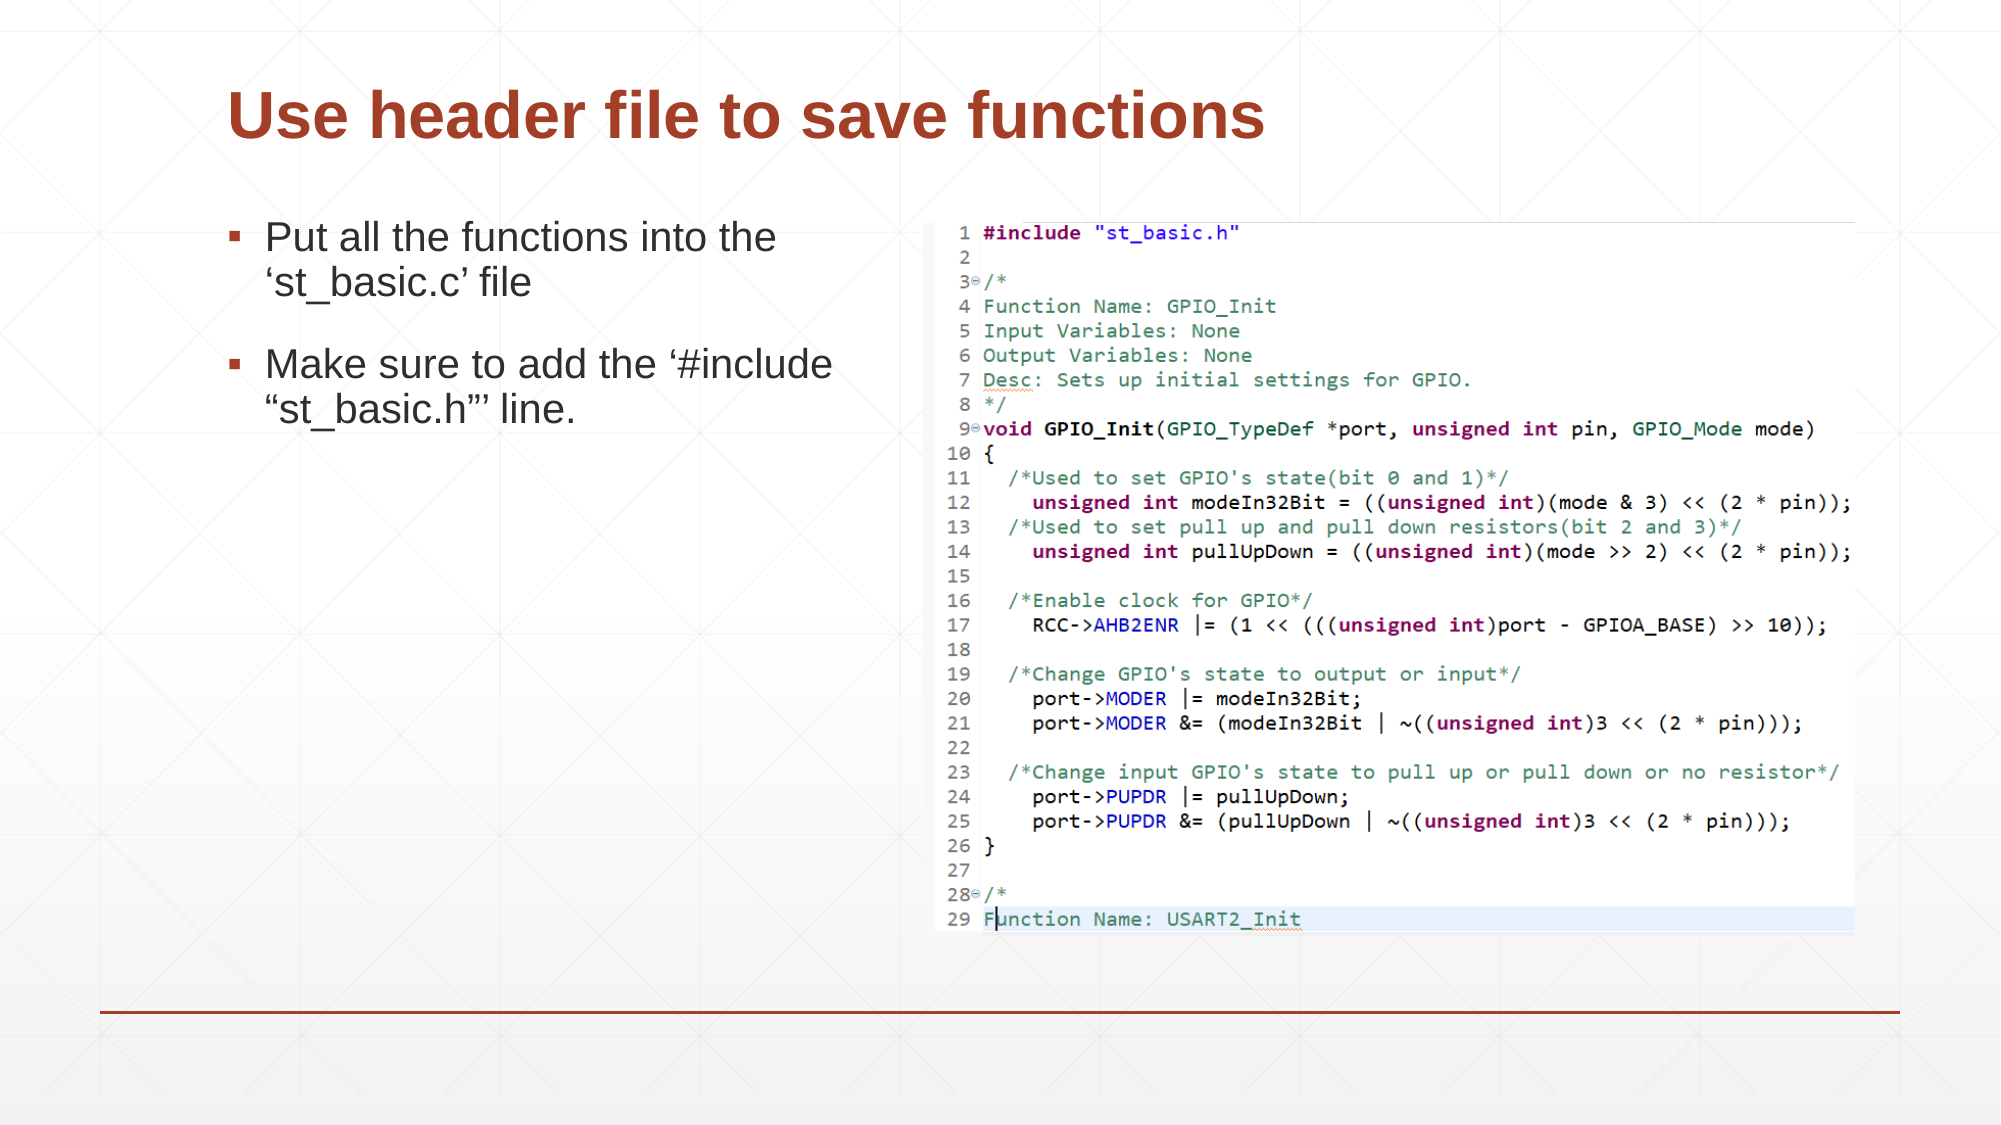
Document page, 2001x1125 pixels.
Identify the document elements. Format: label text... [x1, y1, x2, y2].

picture [923, 222, 1855, 936]
list Put all the functions into the ‘st_basic.c’ file Make sure to add the ‘#include “st_basic.h”’ line. [212, 207, 910, 950]
title Use header file to save functions [212, 0, 1788, 161]
